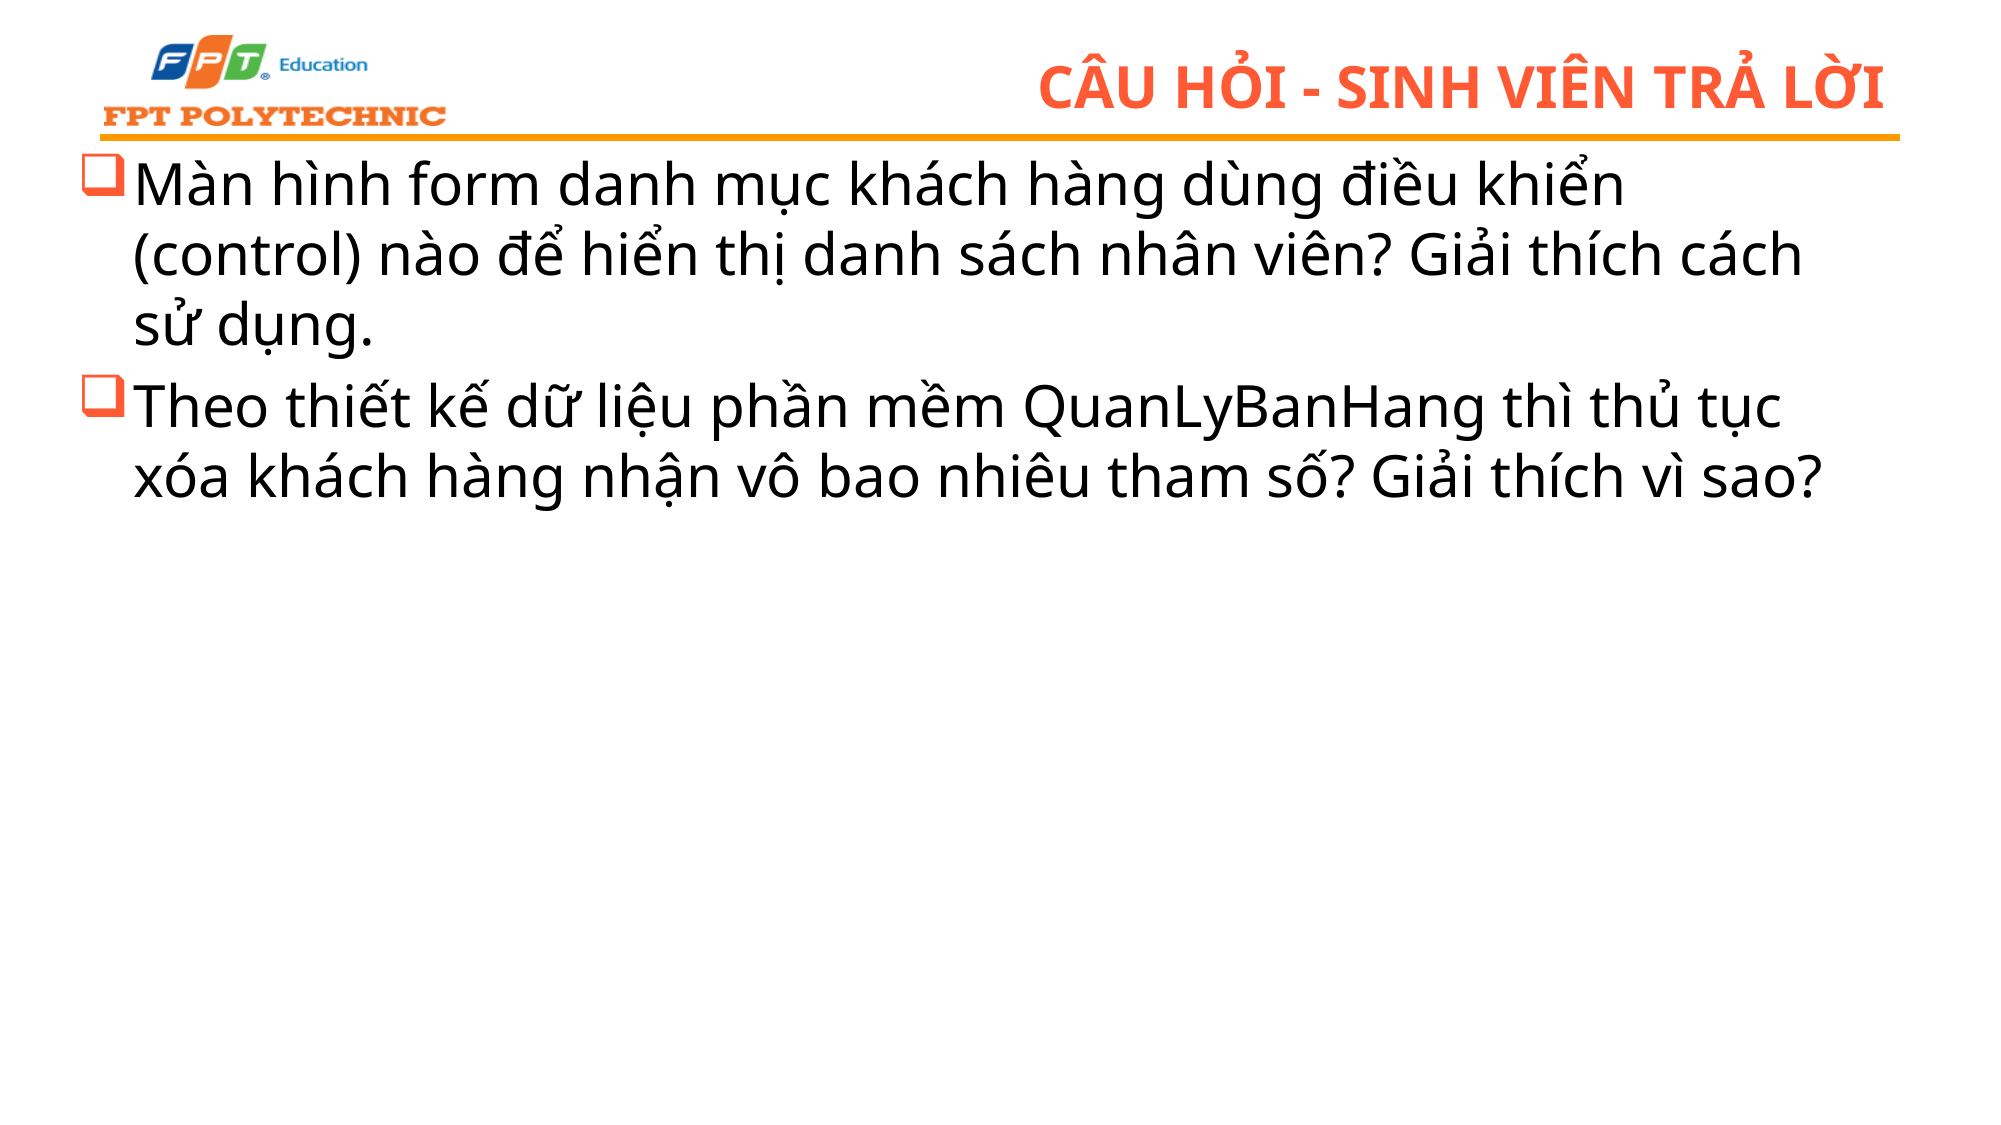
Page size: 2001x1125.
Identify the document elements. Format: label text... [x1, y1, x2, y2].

list Màn hình form danh mục khách hàng dùng điều khiển (control) nào để hiển thị danh sách nhân viên? Giải thích cách sử dụng. Theo thiết kế dữ liệu phần mềm QuanLyBanHang thì thủ tục xóa khách hàng nhận vô bao nhiêu tham số? Giải thích vì sao? [62, 139, 1863, 1003]
picture [104, 35, 450, 126]
title Câu hỏi - sinh viên trả lời [450, 45, 1900, 125]
